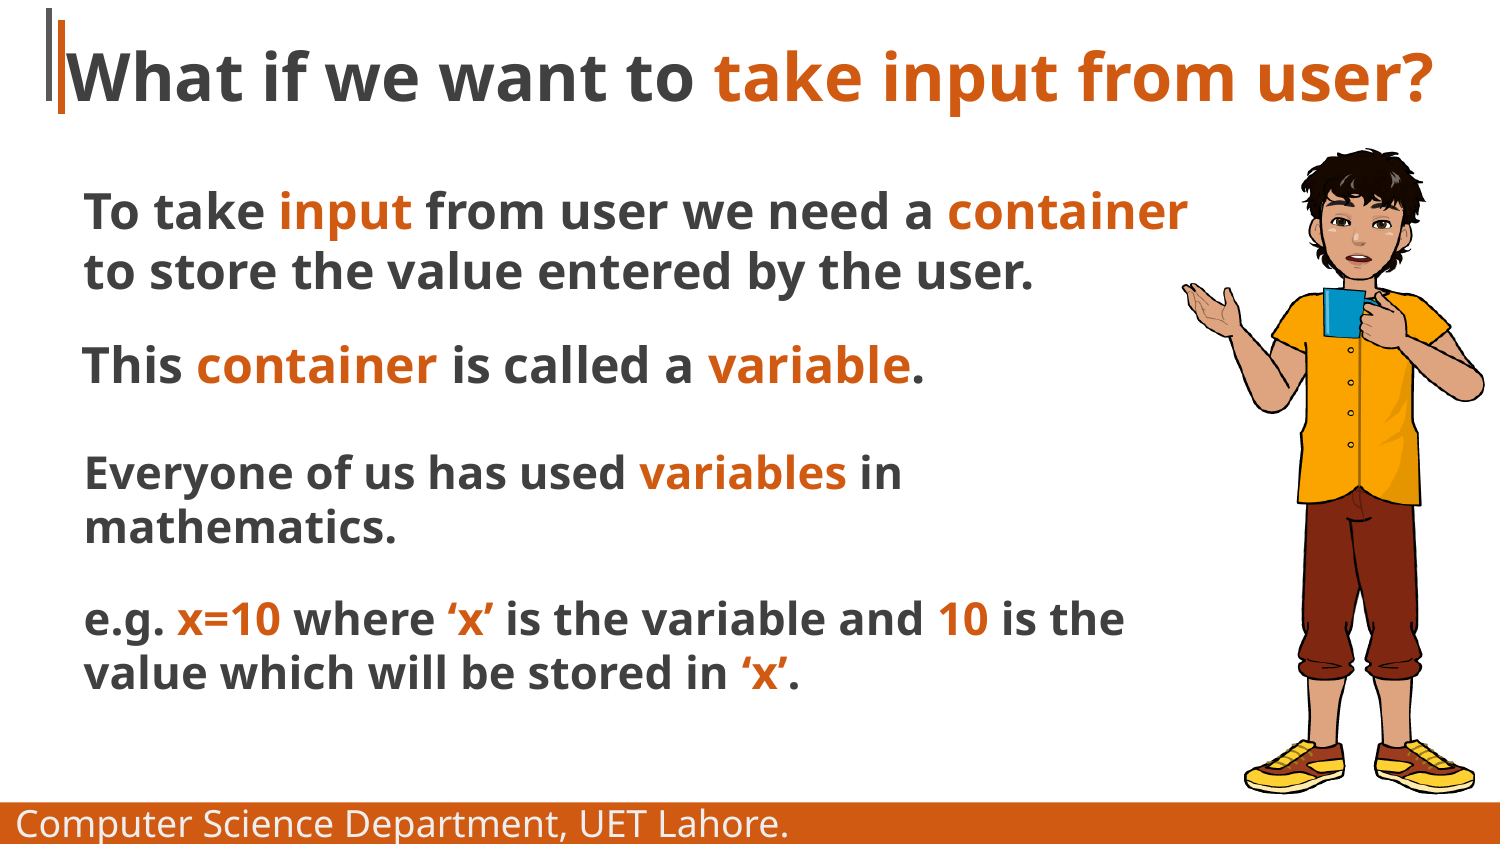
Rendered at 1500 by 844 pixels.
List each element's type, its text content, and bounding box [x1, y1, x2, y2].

title What if we want to take input from user? [0, 0, 1500, 130]
subtitle To take input from user we need a container to store the value entered by the user. [68, 164, 1164, 318]
picture [1169, 143, 1500, 799]
text_box [957, 802, 1500, 844]
text_box Everyone of us has used variables in mathematics. [68, 428, 1164, 568]
text_box This container is called a variable. [66, 318, 1164, 421]
text_box Computer Science Department, UET Lahore. [0, 792, 957, 844]
text_box e.g. x=10 where ‘x’ is the variable and 10 is the value which will be stored in ‘x’. [68, 574, 1164, 714]
